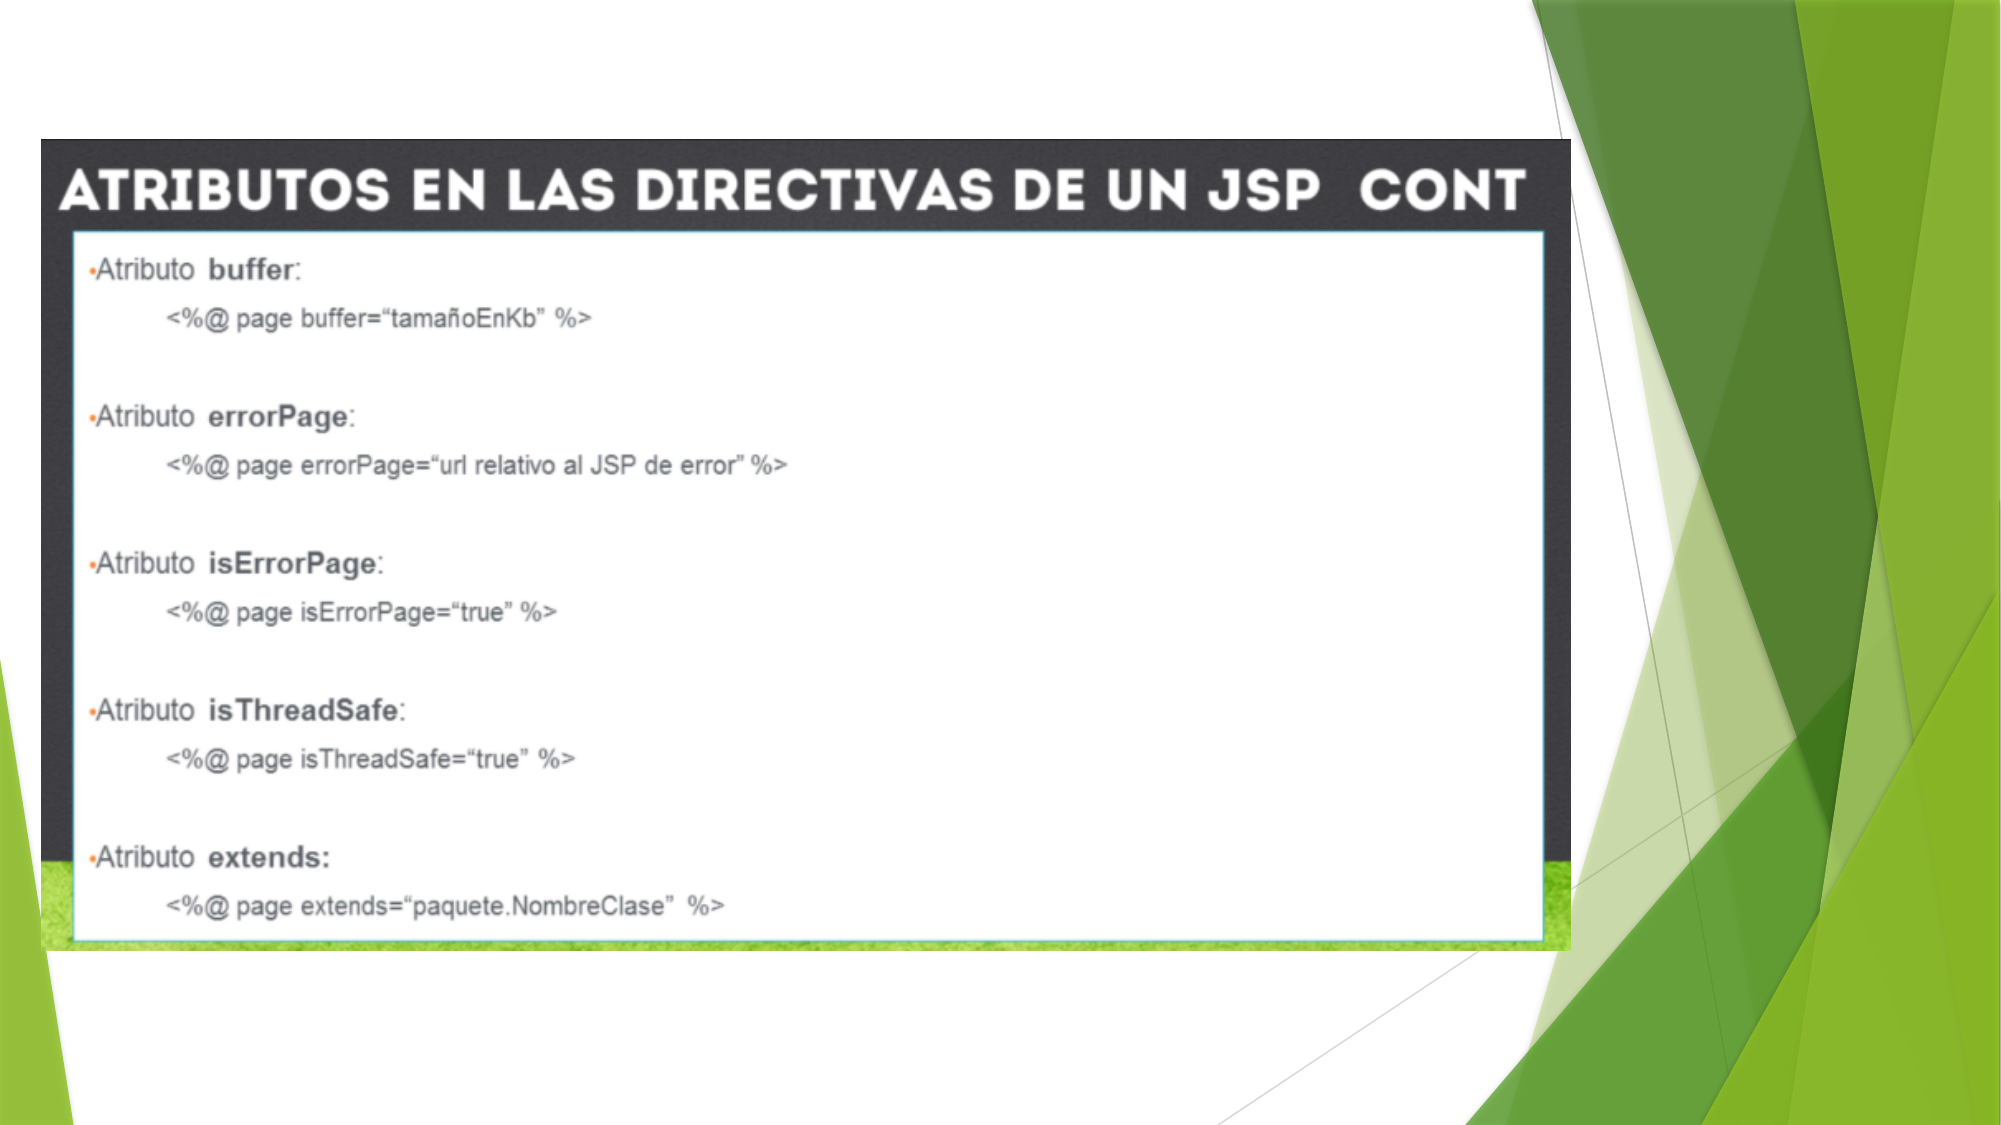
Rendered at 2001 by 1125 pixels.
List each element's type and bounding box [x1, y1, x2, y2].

picture [40, 139, 1572, 952]
